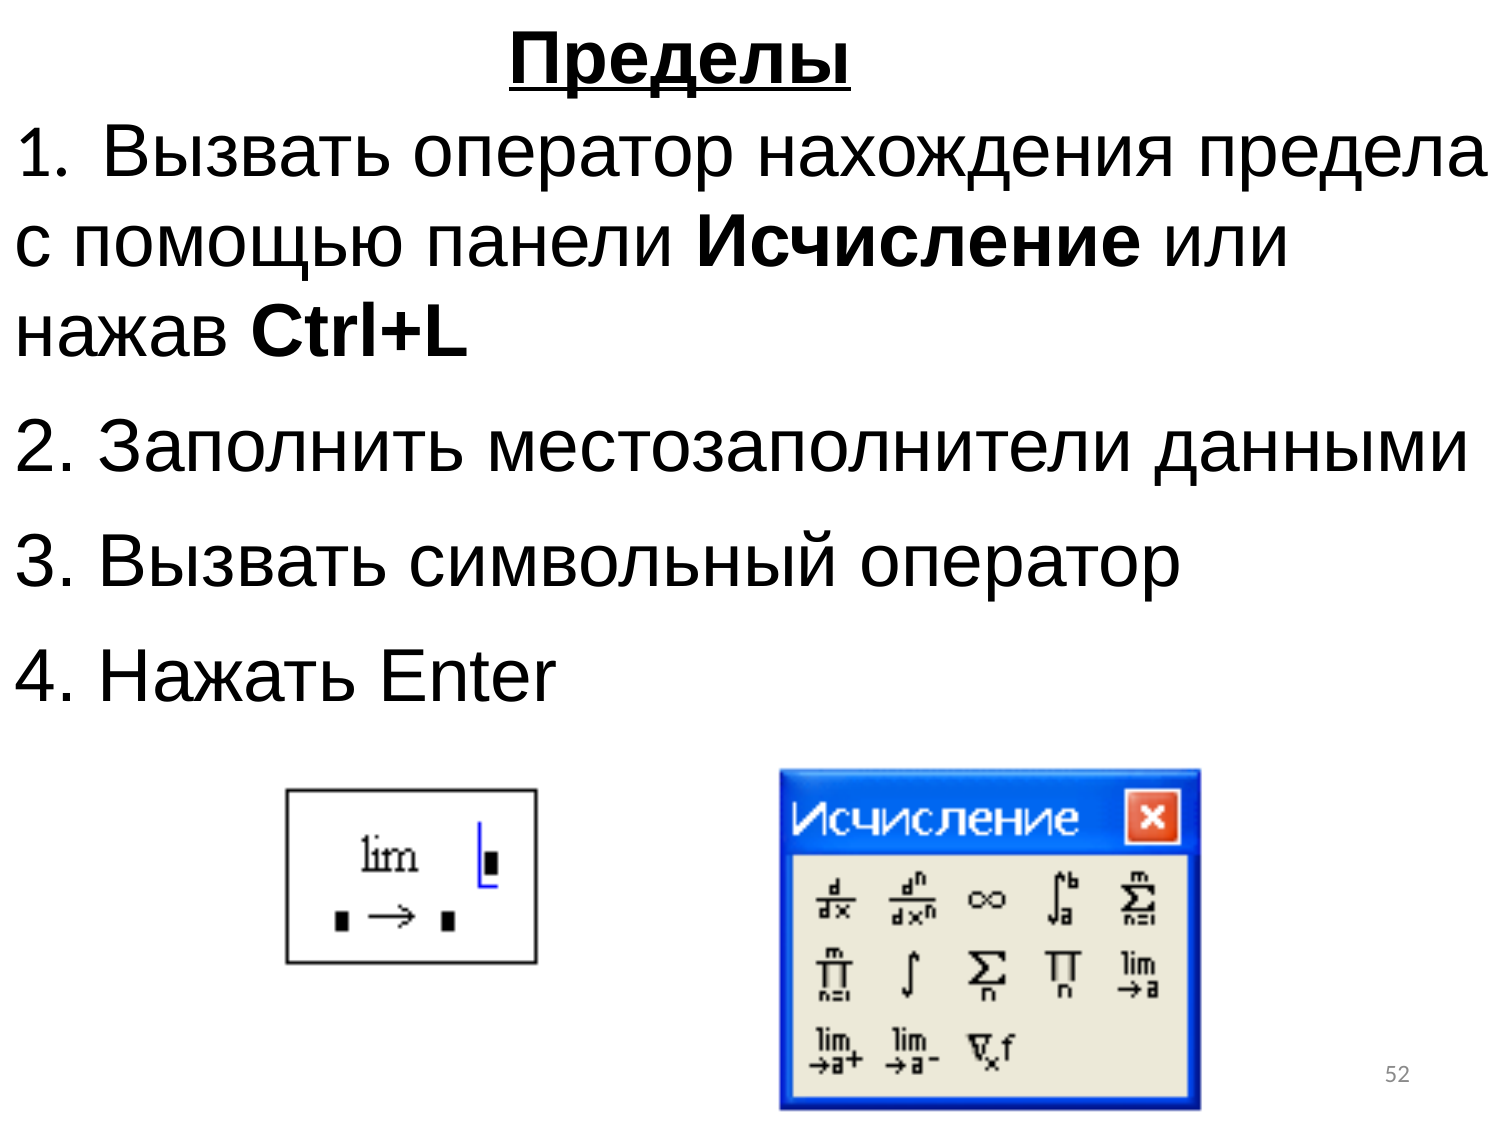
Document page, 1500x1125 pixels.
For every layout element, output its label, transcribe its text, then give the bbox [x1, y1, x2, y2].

text_box 1. Вызвать оператор нахождения предела с помощью панели Исчисление или нажав Ctrl+L 2. Заполнить местозаполнители данными 3. Вызвать символьный оператор 4. Нажать Enter [0, 93, 1500, 724]
slide_number 52 [1236, 1042, 1425, 1103]
picture [152, 761, 1231, 1125]
text_box Пределы [493, 0, 867, 93]
